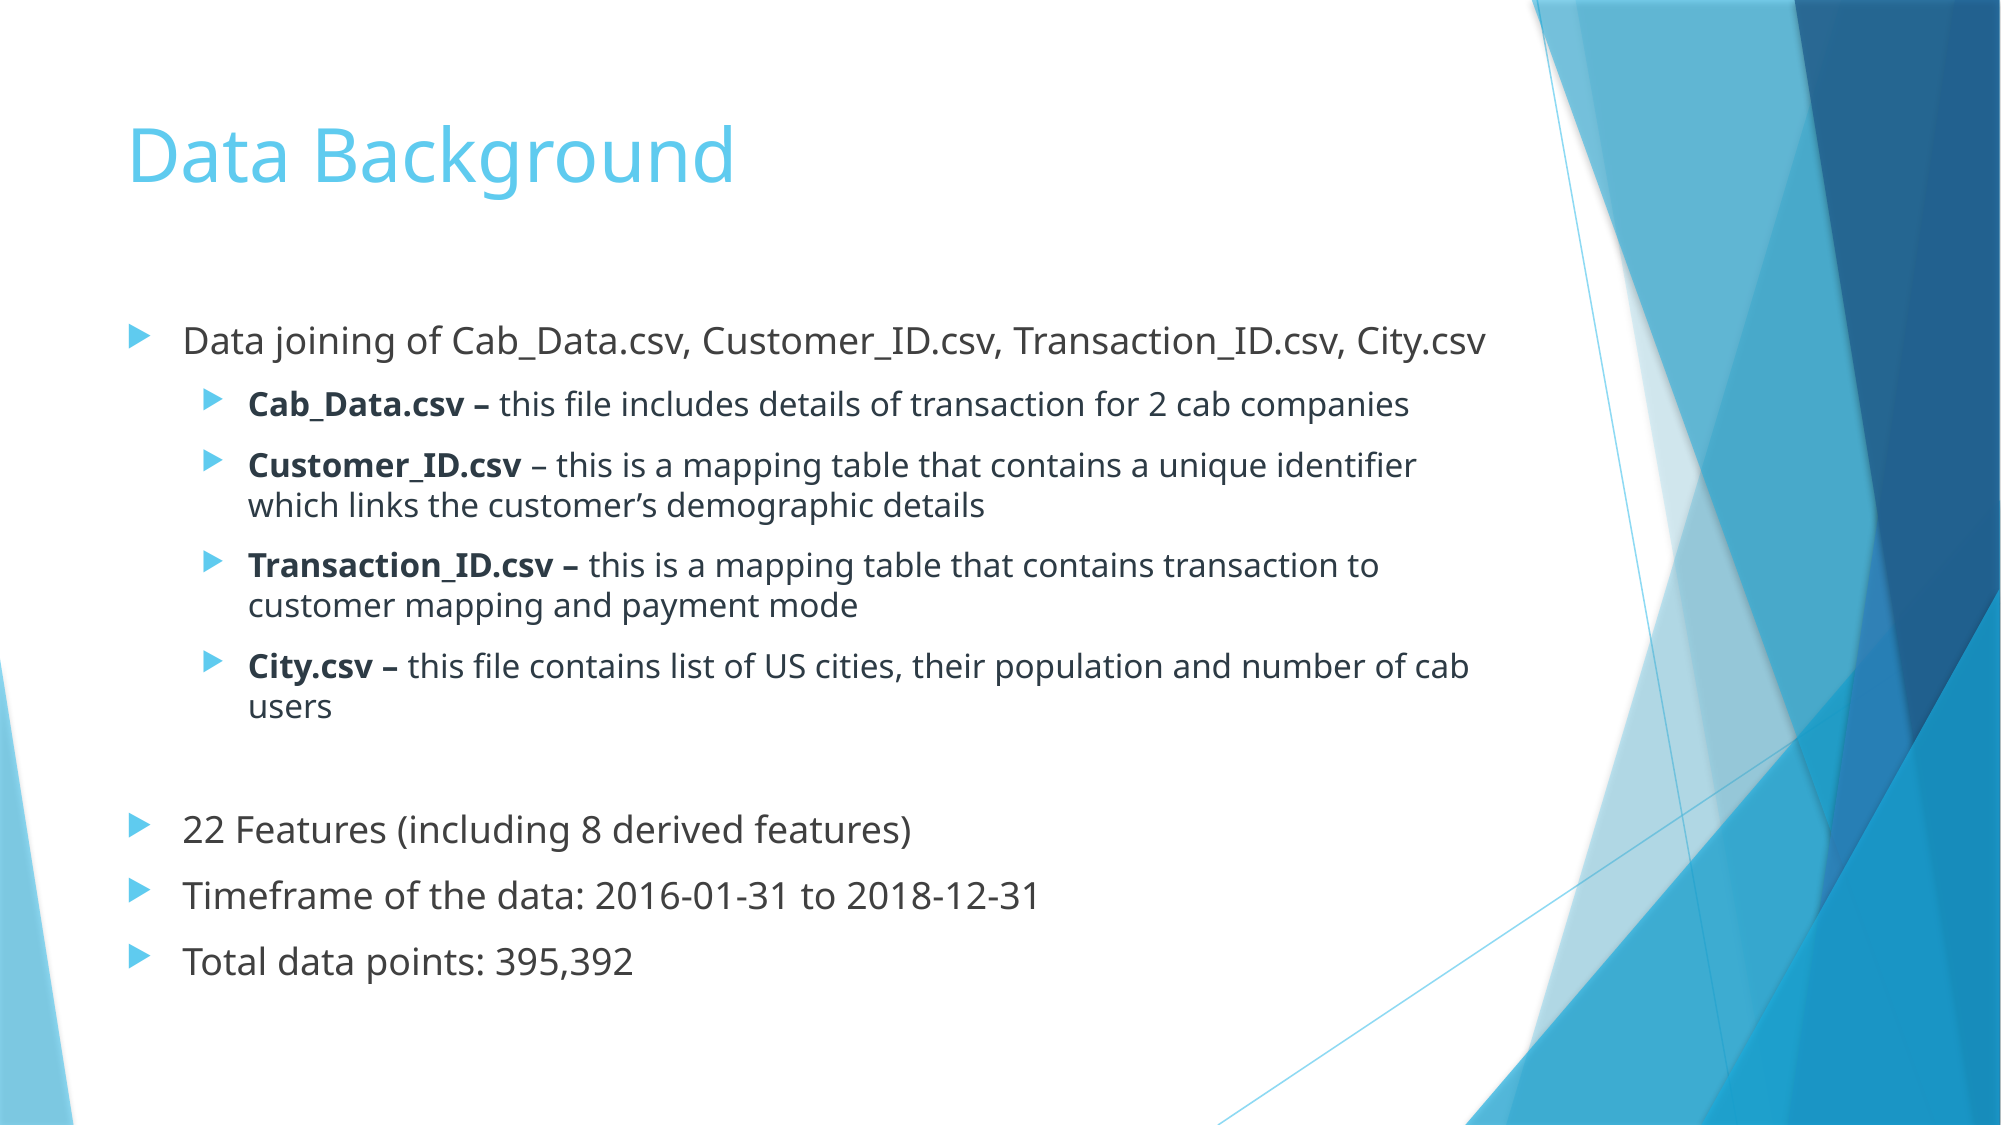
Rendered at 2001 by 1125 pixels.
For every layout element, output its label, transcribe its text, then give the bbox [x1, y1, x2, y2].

title Data Background [111, 99, 1522, 244]
list Data joining of Cab_Data.csv, Customer_ID.csv, Transaction_ID.csv, City.csv Cab_Data.csv – this file includes details of transaction for 2 cab companies Customer_ID.csv – this is a mapping table that contains a unique identifier which links the customer’s demographic details Transaction_ID.csv – this is a mapping table that contains transaction to customer mapping and payment mode City.csv – this file contains list of US cities, their population and number of cab users 22 Features (including 8 derived features) Timeframe of the data: 2016-01-31 to 2018-12-31 Total data points: 395,392 [111, 244, 1522, 1025]
